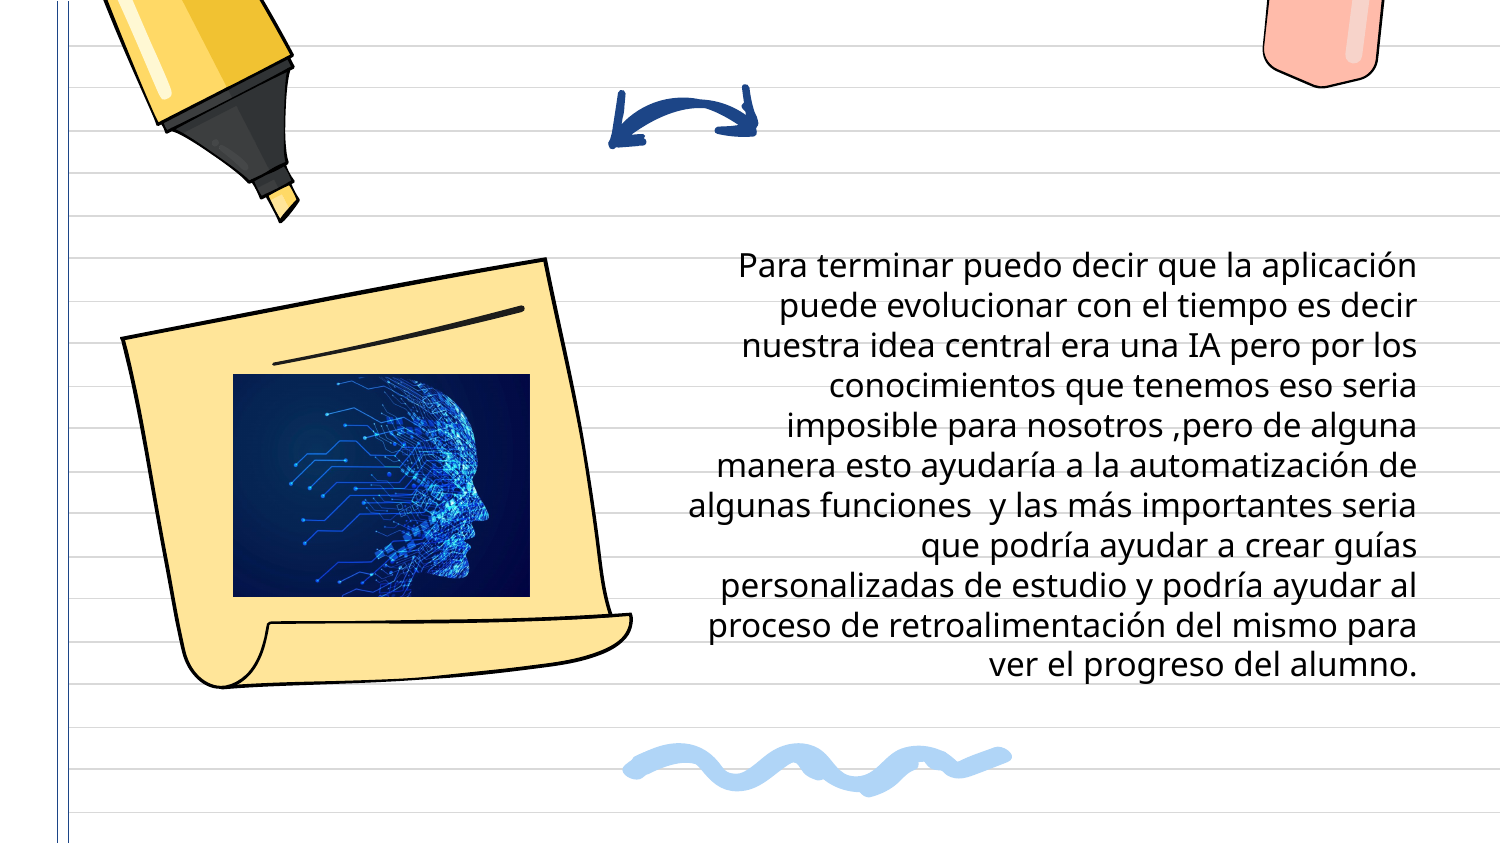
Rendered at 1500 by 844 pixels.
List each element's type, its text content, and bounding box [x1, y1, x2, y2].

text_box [7, 0, 407, 176]
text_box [146, 286, 610, 692]
text_box [608, 84, 759, 150]
picture [233, 374, 530, 597]
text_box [618, 743, 1018, 797]
subtitle Para terminar puedo decir que la aplicación puede evolucionar con el tiempo es decir nuestra idea central era una IA pero por los conocimientos que tenemos eso seria imposible para nosotros ,pero de alguna manera esto ayudaría a la automatización de algunas funciones y las más importantes seria que podría ayudar a crear guías personalizadas de estudio y podría ayudar al proceso de retroalimentación del mismo para ver el progreso del alumno. [664, 219, 1434, 709]
